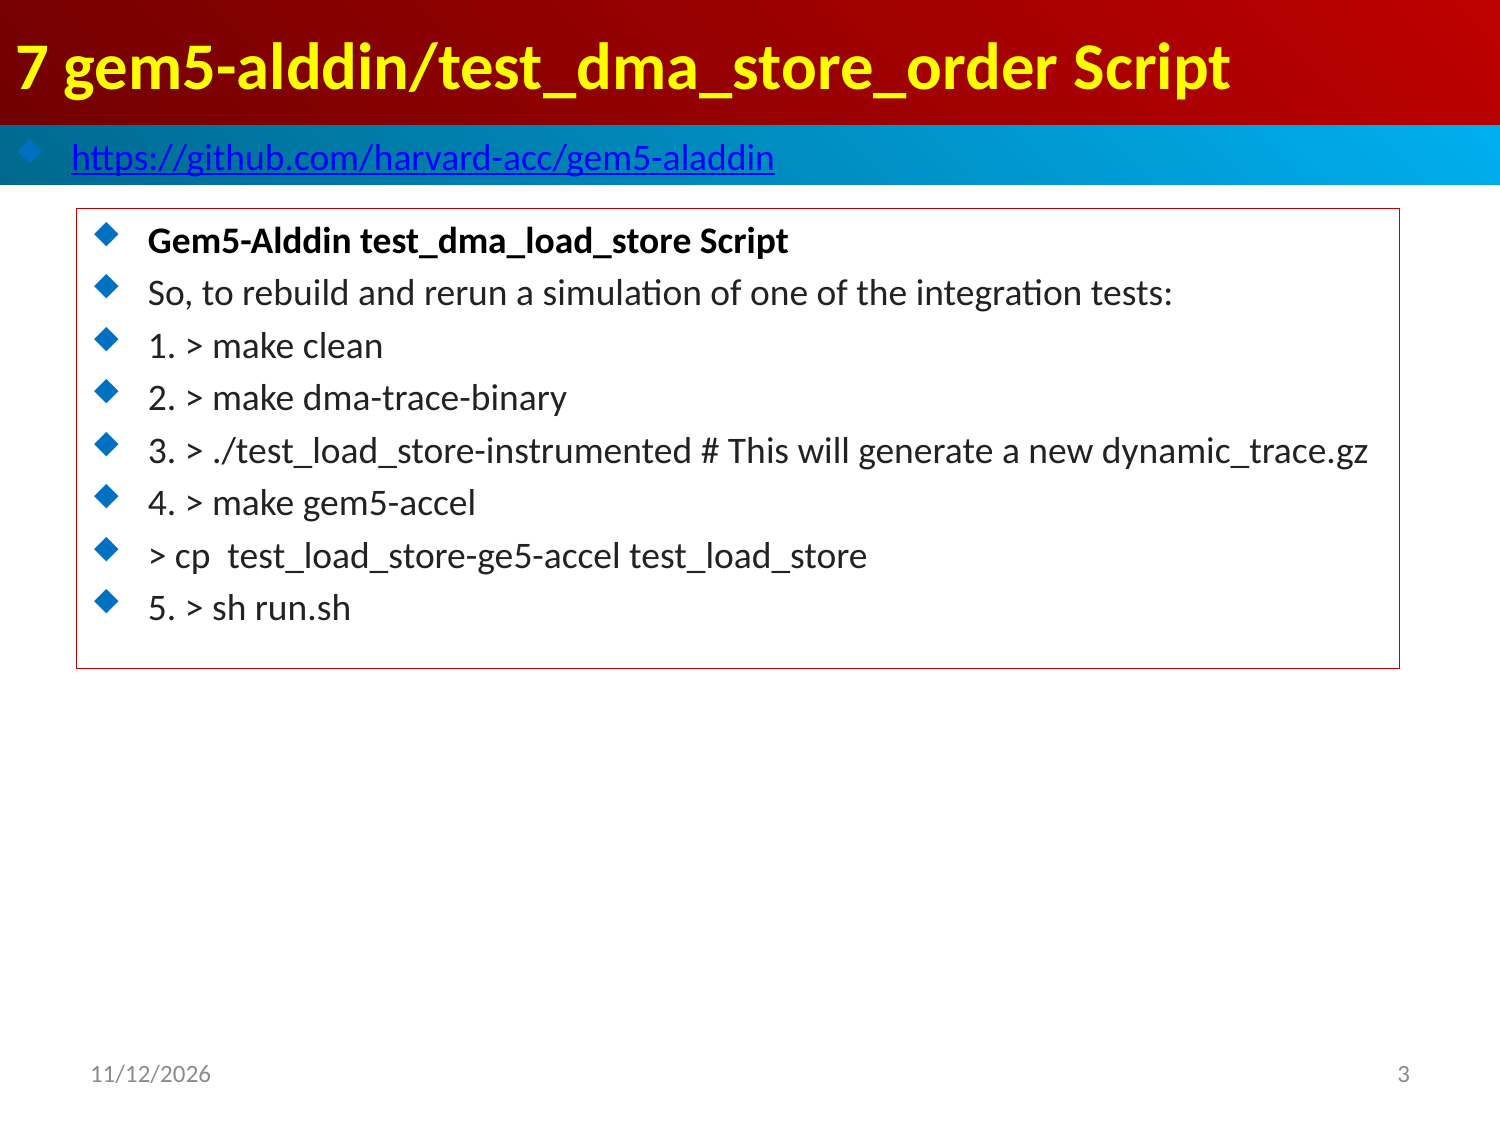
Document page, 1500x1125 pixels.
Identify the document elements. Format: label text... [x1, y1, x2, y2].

title 7 gem5-alddin/test_dma_store_order Script [0, 0, 1500, 125]
subtitle Gem5-Alddin test_dma_load_store Script So, to rebuild and rerun a simulation of one of the integration tests: 1. > make clean 2. > make dma-trace-binary 3. > ./test_load_store-instrumented # This will generate a new dynamic_trace.gz 4. > make gem5-accel > cp test_load_store-ge5-accel test_load_store 5. > sh run.sh [76, 208, 1400, 669]
slide_number 3 [1074, 1042, 1425, 1103]
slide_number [75, 1042, 425, 1103]
text_box https://github.com/harvard-acc/gem5-aladdin [0, 125, 1500, 185]
